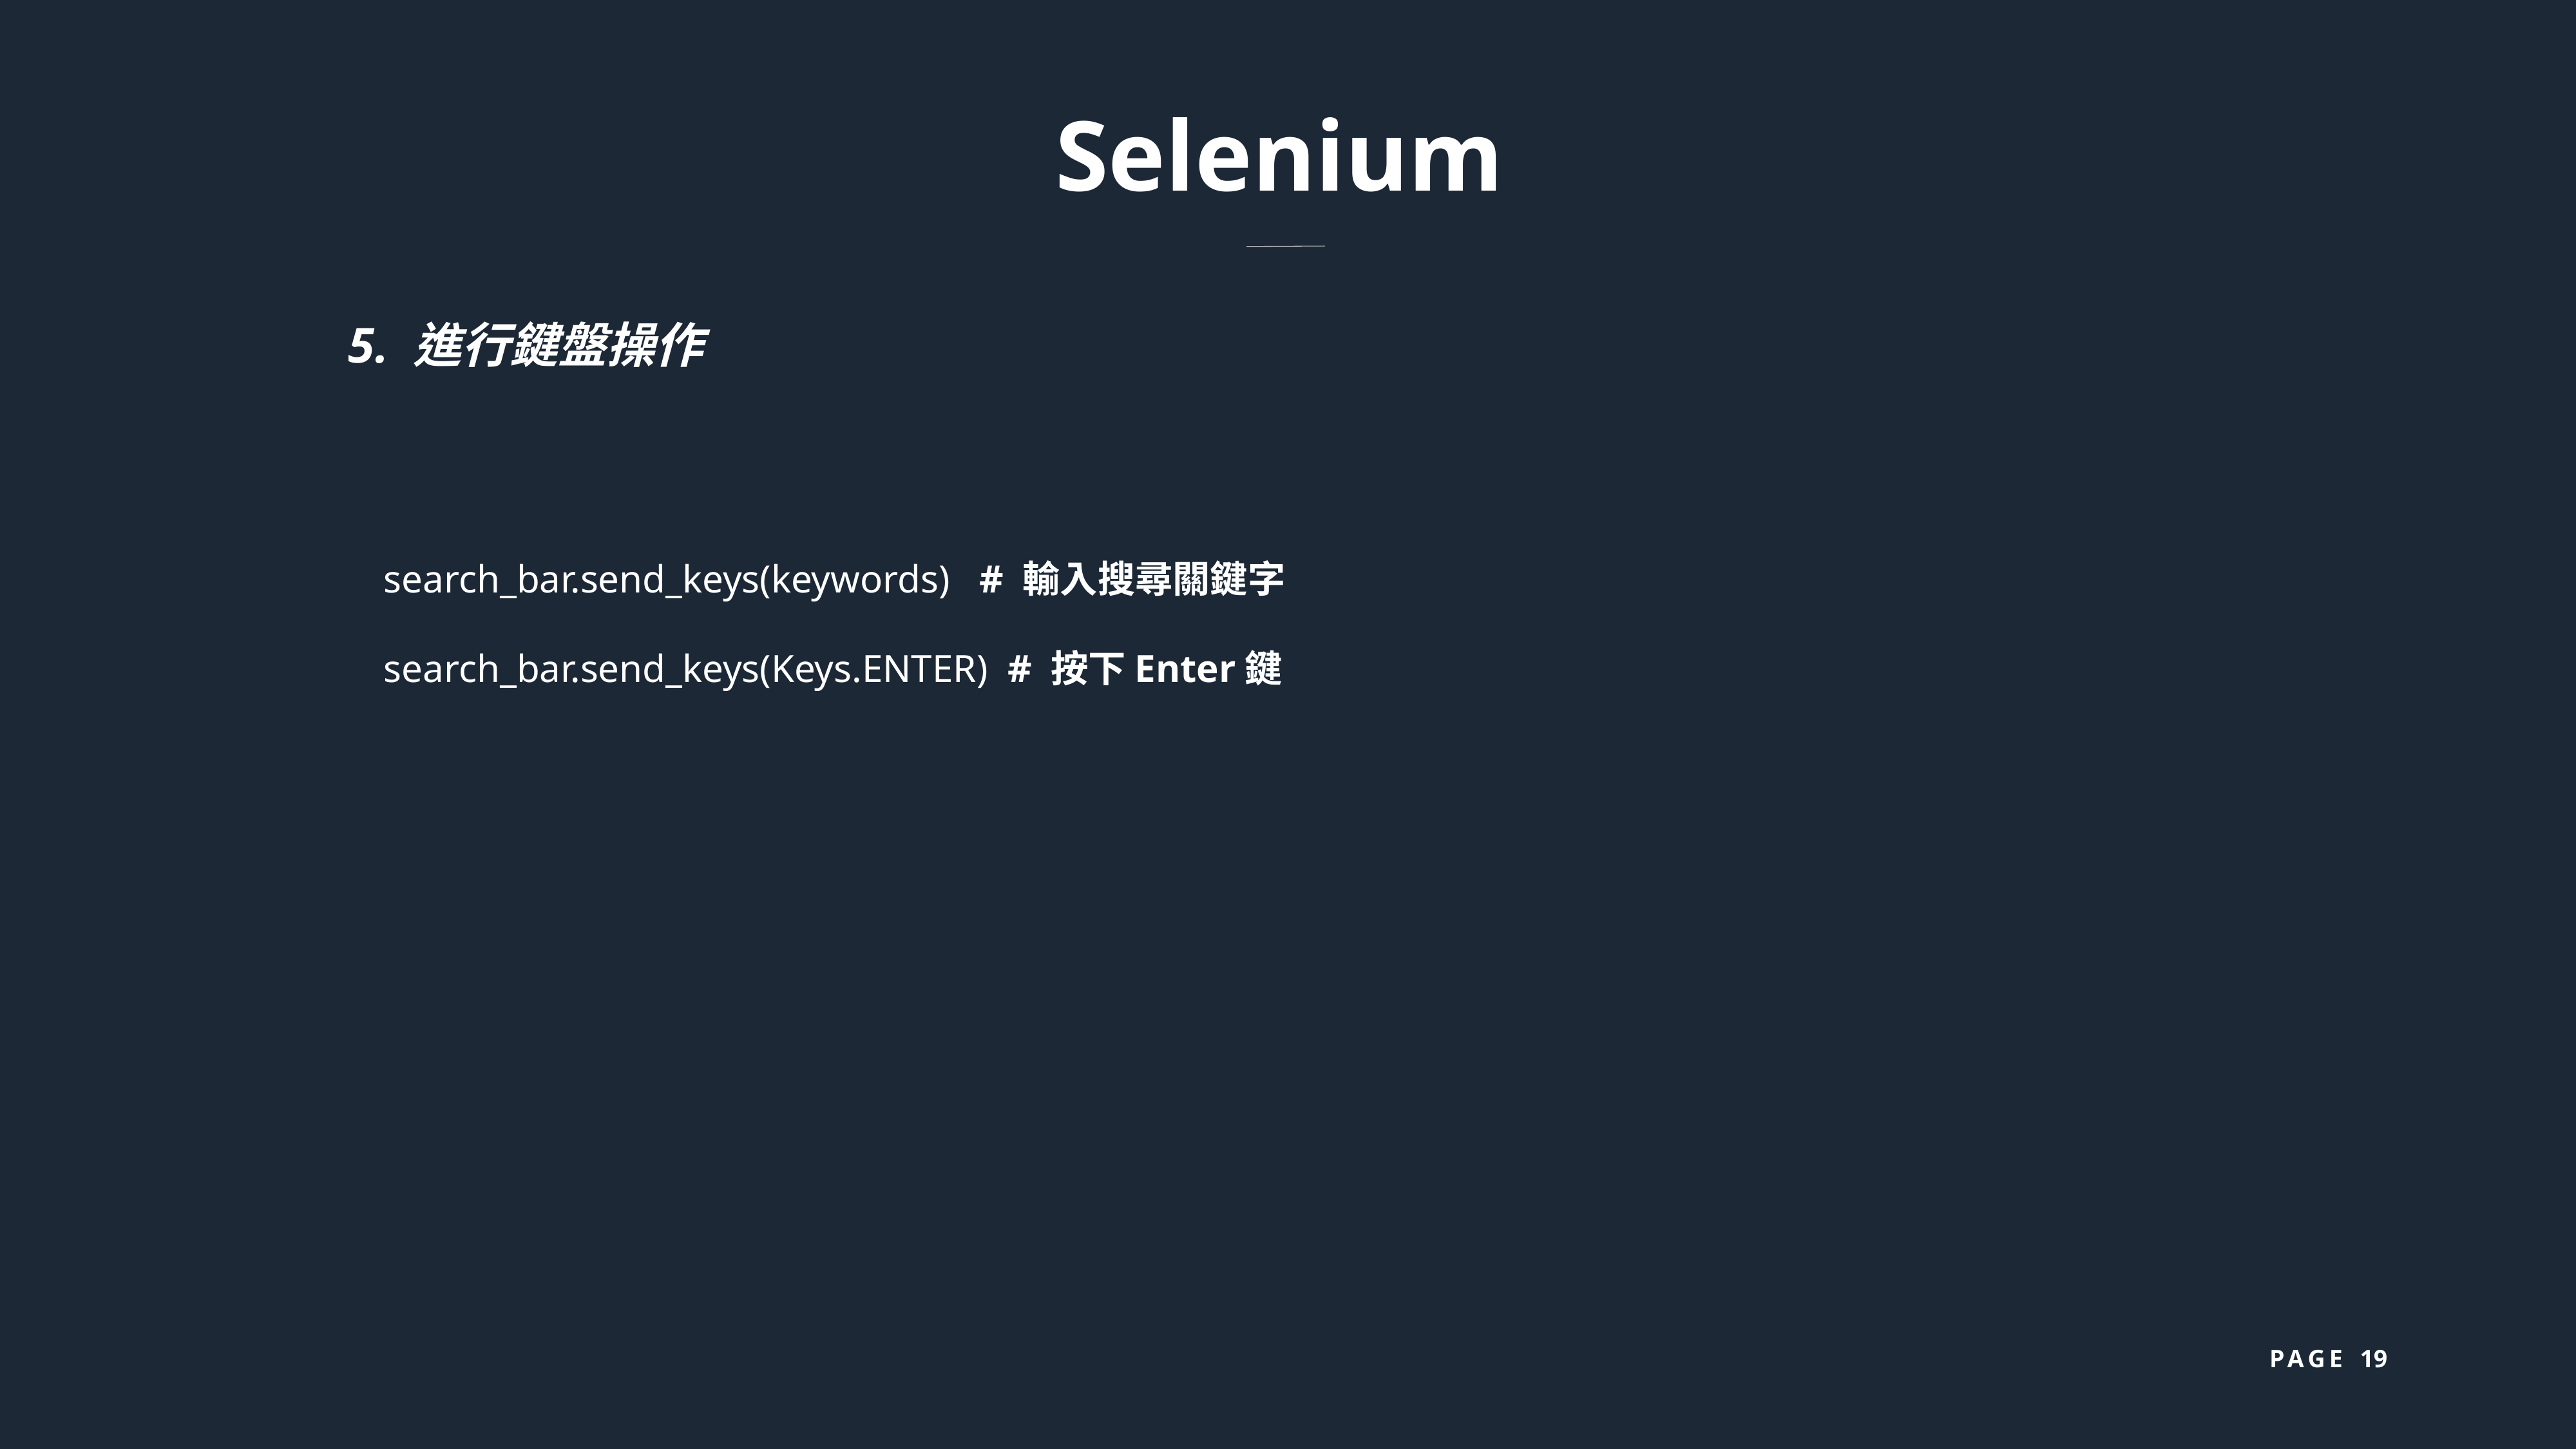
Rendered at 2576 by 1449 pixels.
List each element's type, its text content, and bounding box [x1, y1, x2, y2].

text_box search_bar.send_keys(keywords) # 輸入搜尋關鍵字 search_bar.send_keys(Keys.ENTER) # 按下Enter鍵 [374, 550, 2576, 695]
text_box Selenium [1055, 93, 1529, 210]
text_box 5. 進行鍵盤操作 [339, 310, 712, 378]
